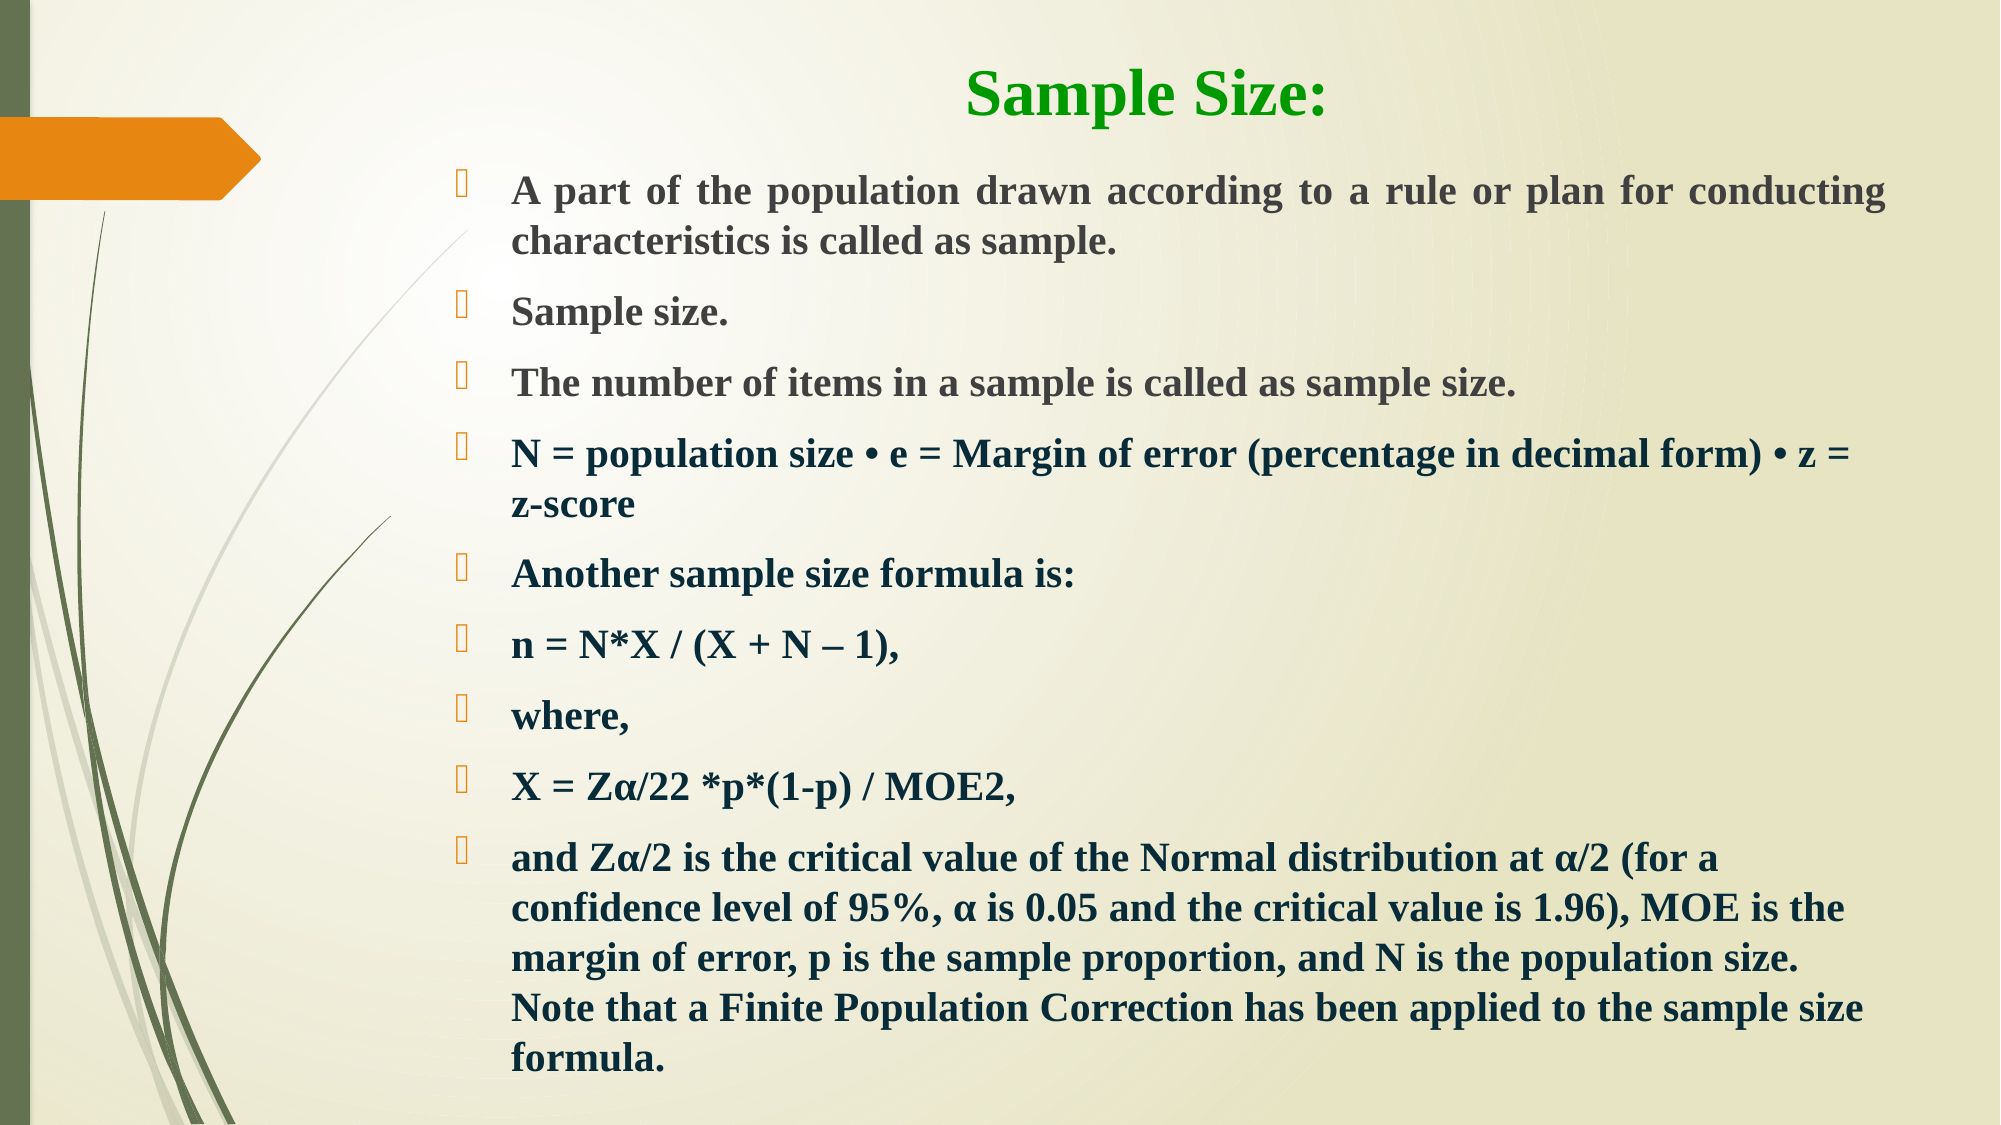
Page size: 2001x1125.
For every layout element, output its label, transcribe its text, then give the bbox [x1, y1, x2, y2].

list A part of the population drawn according to a rule or plan for conducting characteristics is called as sample. Sample size. The number of items in a sample is called as sample size. N = population size • e = Margin of error (percentage in decimal form) • z = z-score Another sample size formula is: n = N*X / (X + N – 1), where, X = Zα/22 ­*p*(1-p) / MOE2, and Zα/2 is the critical value of the Normal distribution at α/2 (for a confidence level of 95%, α is 0.05 and the critical value is 1.96), MOE is the margin of error, p is the sample proportion, and N is the population size. Note that a Finite Population Correction has been applied to the sample size formula. [439, 155, 1903, 1070]
title Sample Size: [425, 41, 1888, 156]
